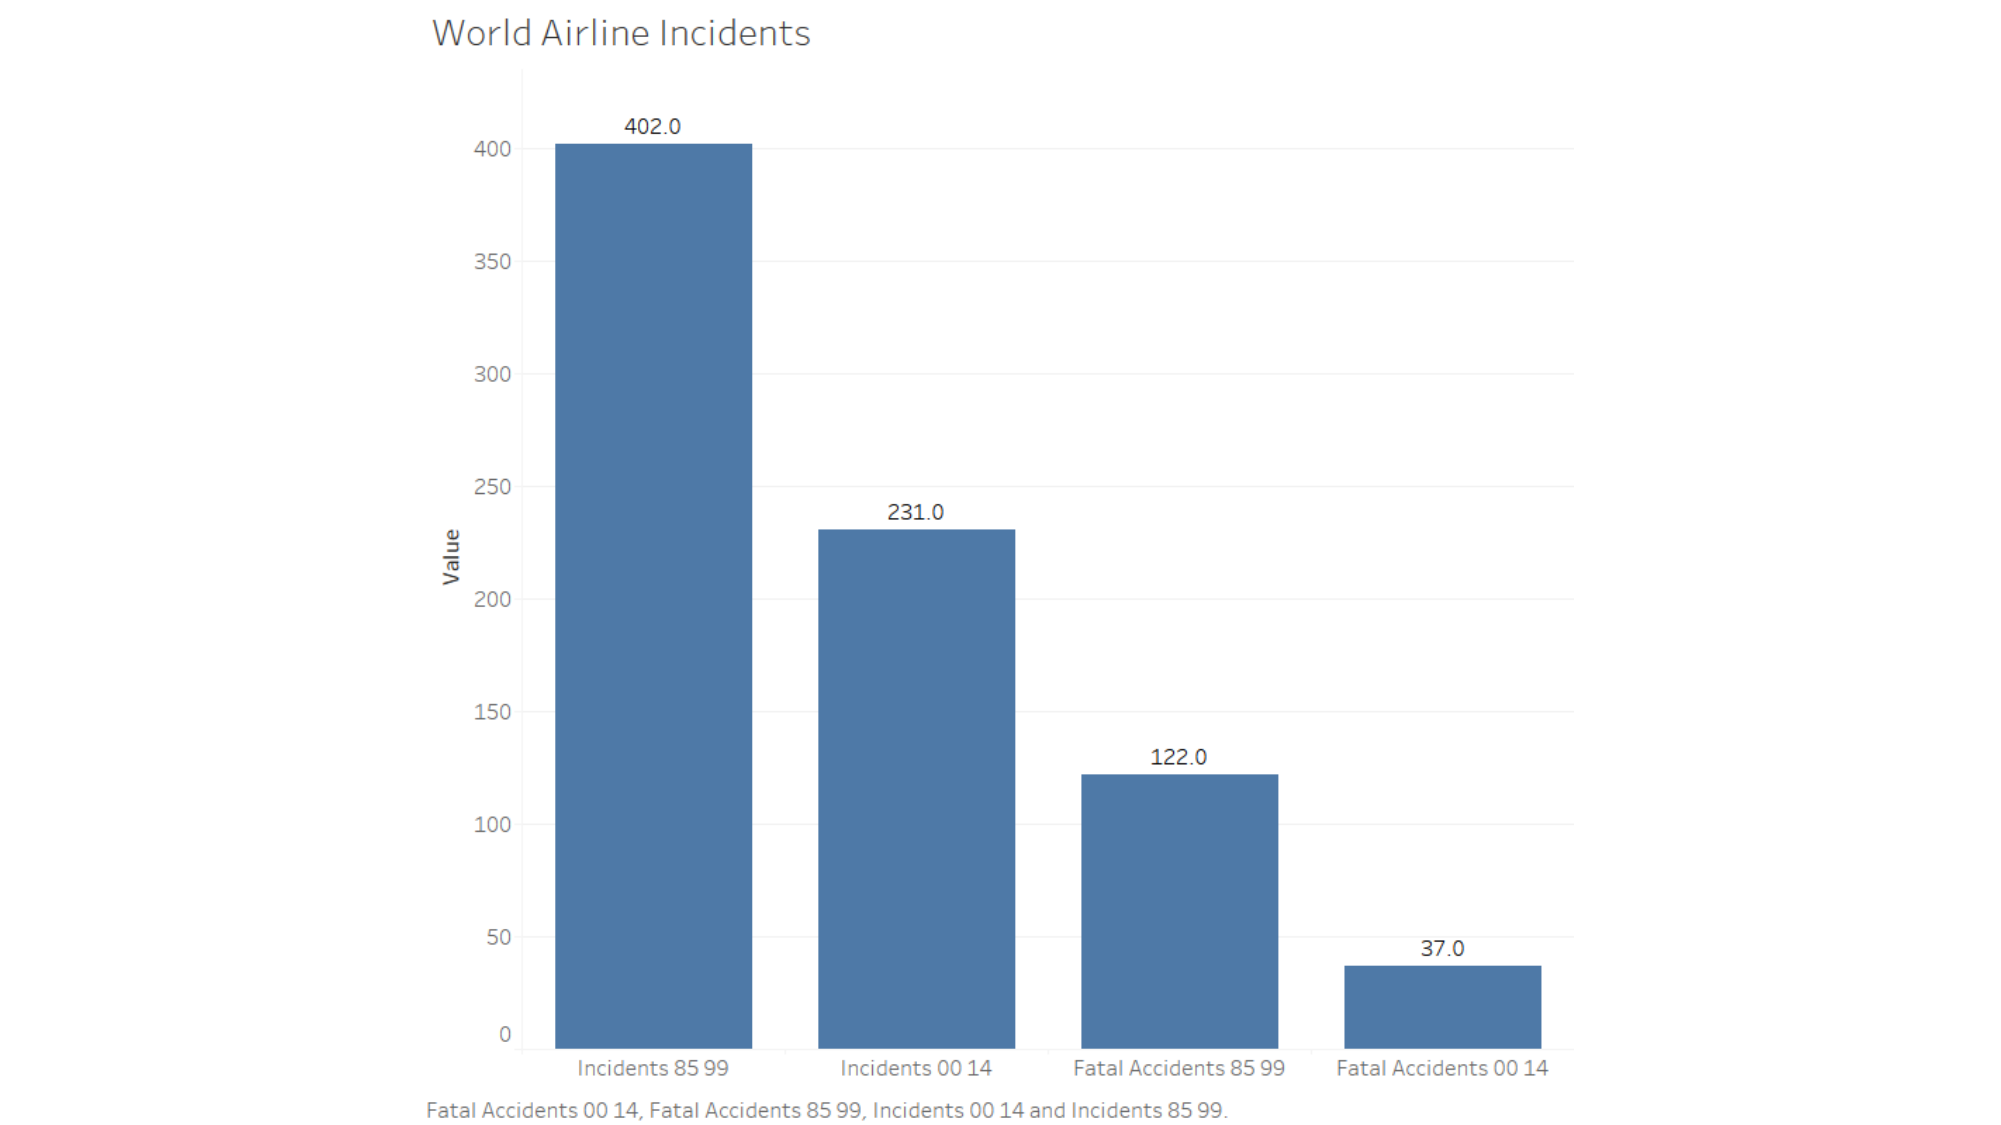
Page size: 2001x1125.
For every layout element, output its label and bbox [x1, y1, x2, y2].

picture [426, 0, 1574, 1125]
